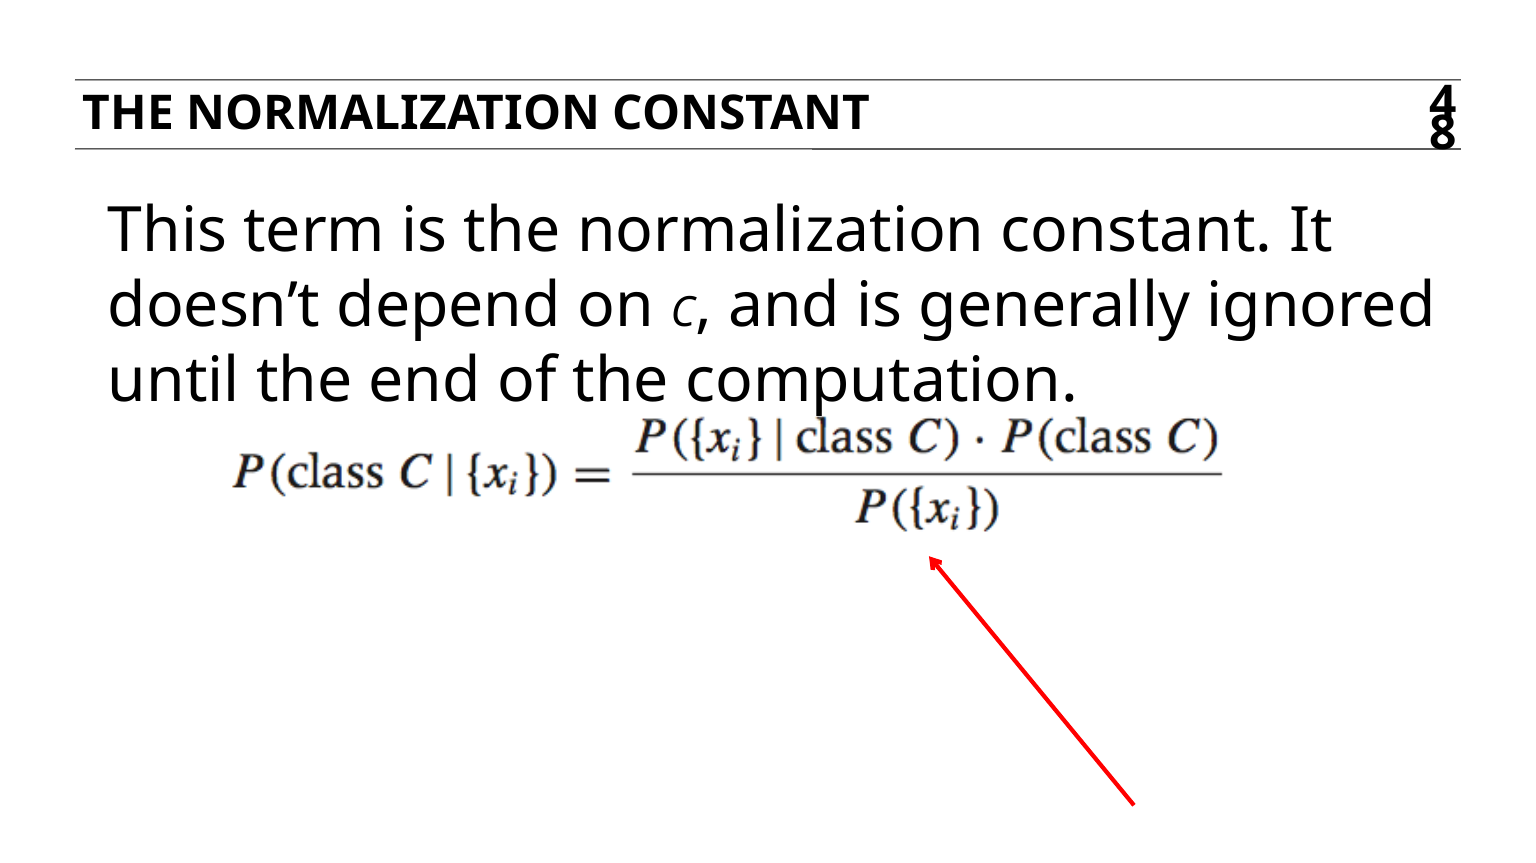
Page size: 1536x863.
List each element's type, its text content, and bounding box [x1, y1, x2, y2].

picture [180, 330, 1284, 619]
text_box This term is the normalization constant. It doesn’t depend on C, and is generally ignored until the end of the computation. [92, 181, 1468, 421]
slide_number 48 [1419, 86, 1461, 138]
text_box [937, 549, 1126, 813]
list The normalization constant [67, 81, 1118, 132]
